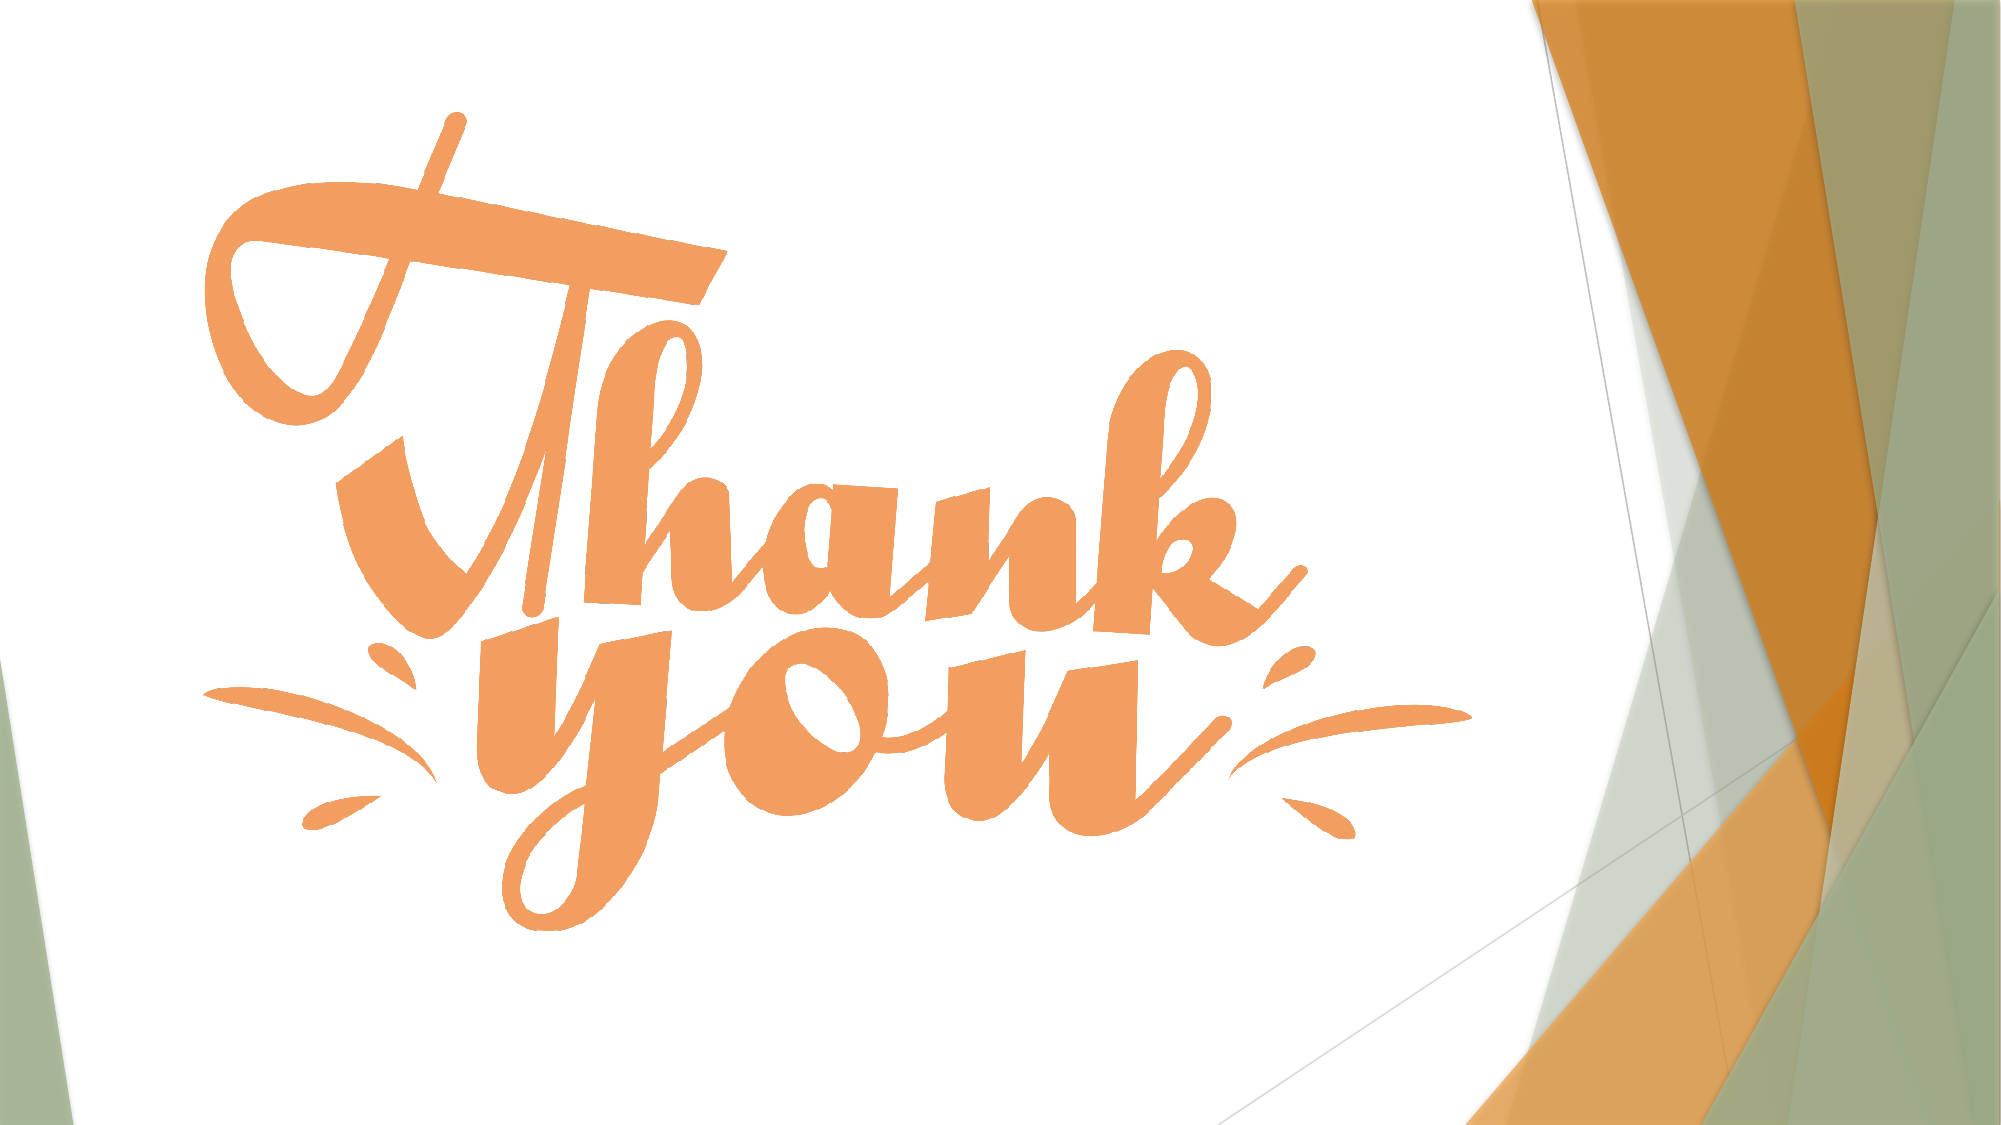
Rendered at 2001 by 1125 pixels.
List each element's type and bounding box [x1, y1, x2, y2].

list [203, 111, 1472, 931]
